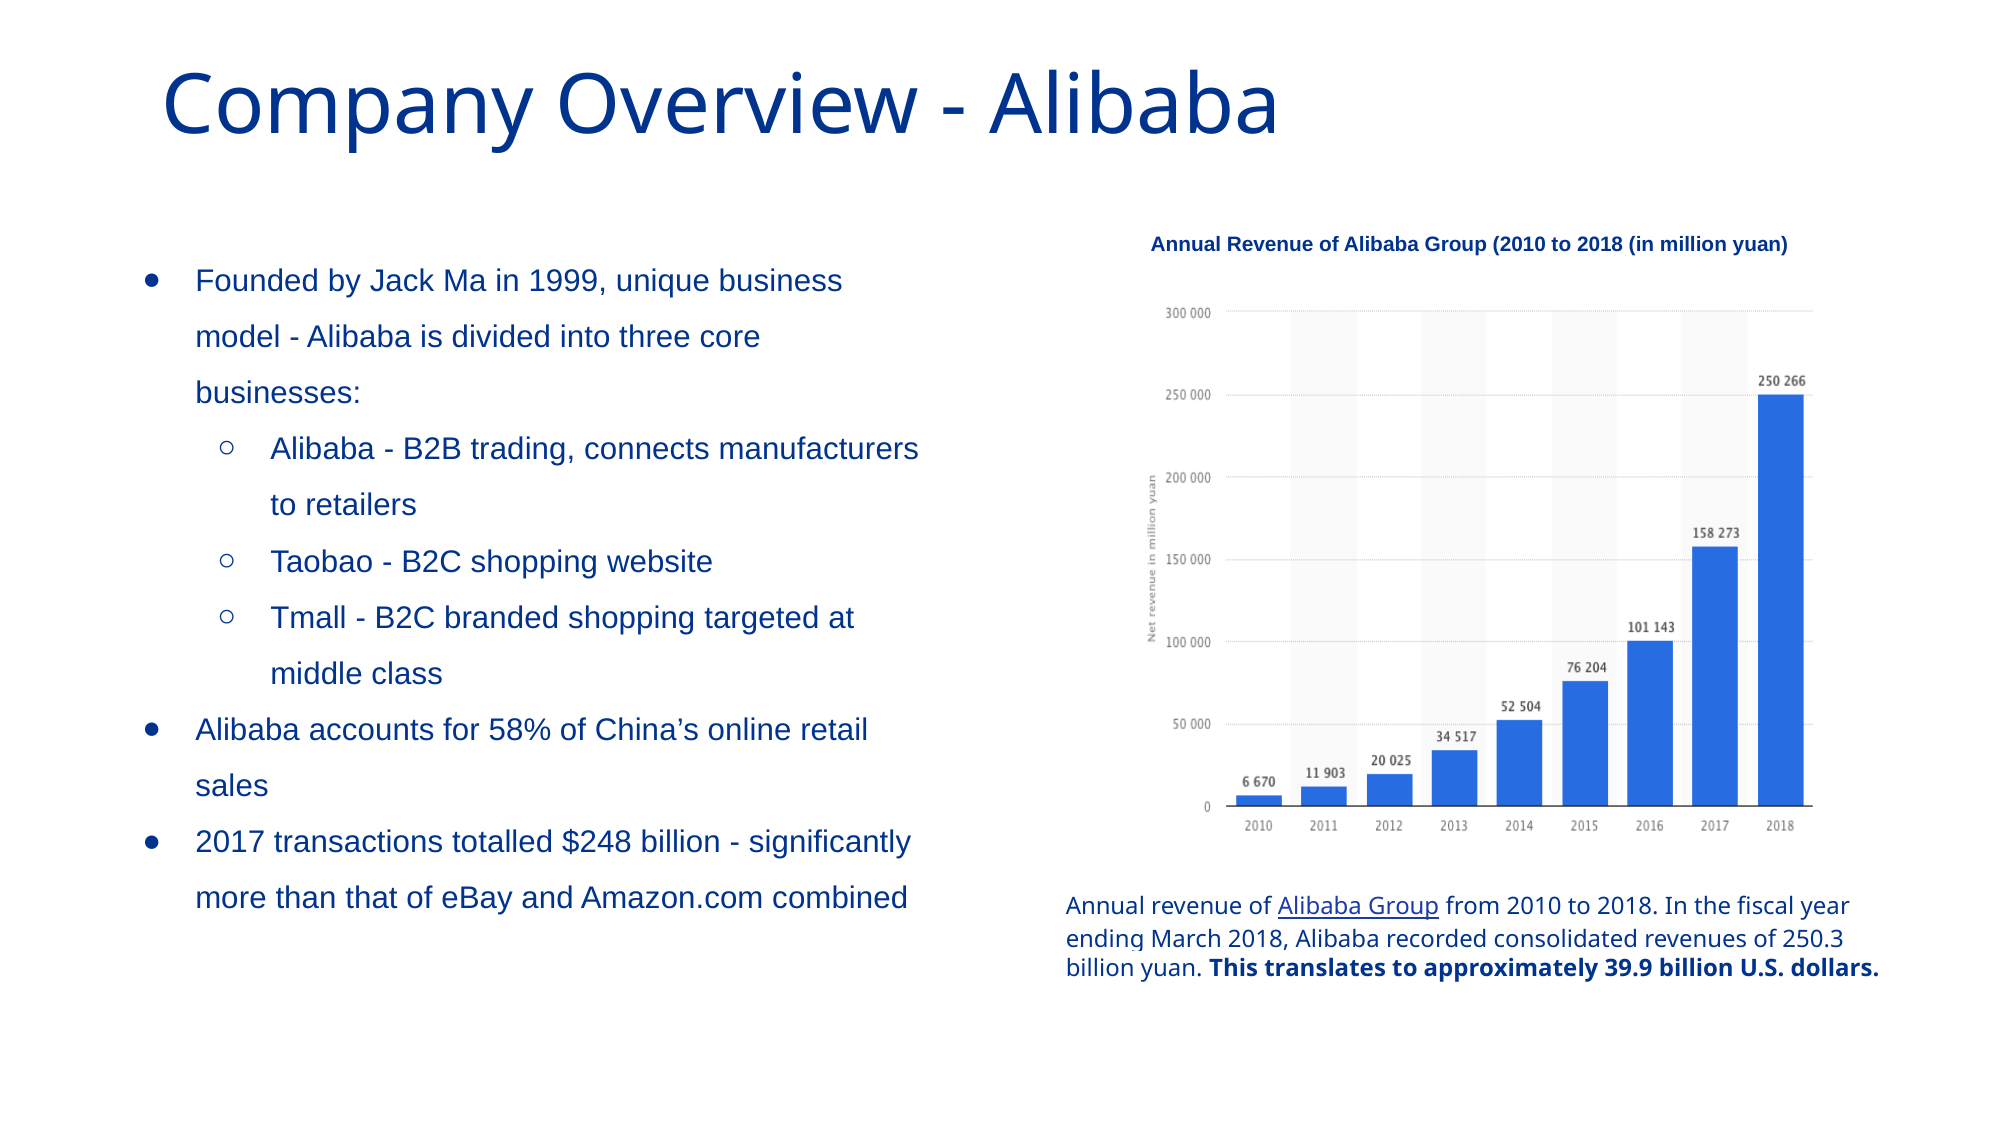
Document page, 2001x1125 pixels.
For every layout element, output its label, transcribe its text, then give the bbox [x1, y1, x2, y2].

text_box Founded by Jack Ma in 1999, unique business model - Alibaba is divided into three core businesses: Alibaba - B2B trading, connects manufacturers to retailers Taobao - B2C shopping website Tmall - B2C branded shopping targeted at middle class Alibaba accounts for 58% of China’s online retail sales 2017 transactions totalled $248 billion - significantly more than that of eBay and Amazon.com combined [105, 188, 937, 1054]
picture [1140, 263, 1833, 842]
title Company Overview - Alibaba [161, 50, 1839, 187]
text_box Annual revenue of Alibaba Group from 2010 to 2018. In the fiscal year ending March 2018, Alibaba recorded consolidated revenues of 250.3 billion yuan. This translates to approximately 39.9 billion U.S. dollars. [1050, 875, 1922, 1027]
text_box Annual Revenue of Alibaba Group (2010 to 2018 (in million yuan) [1135, 215, 1837, 268]
